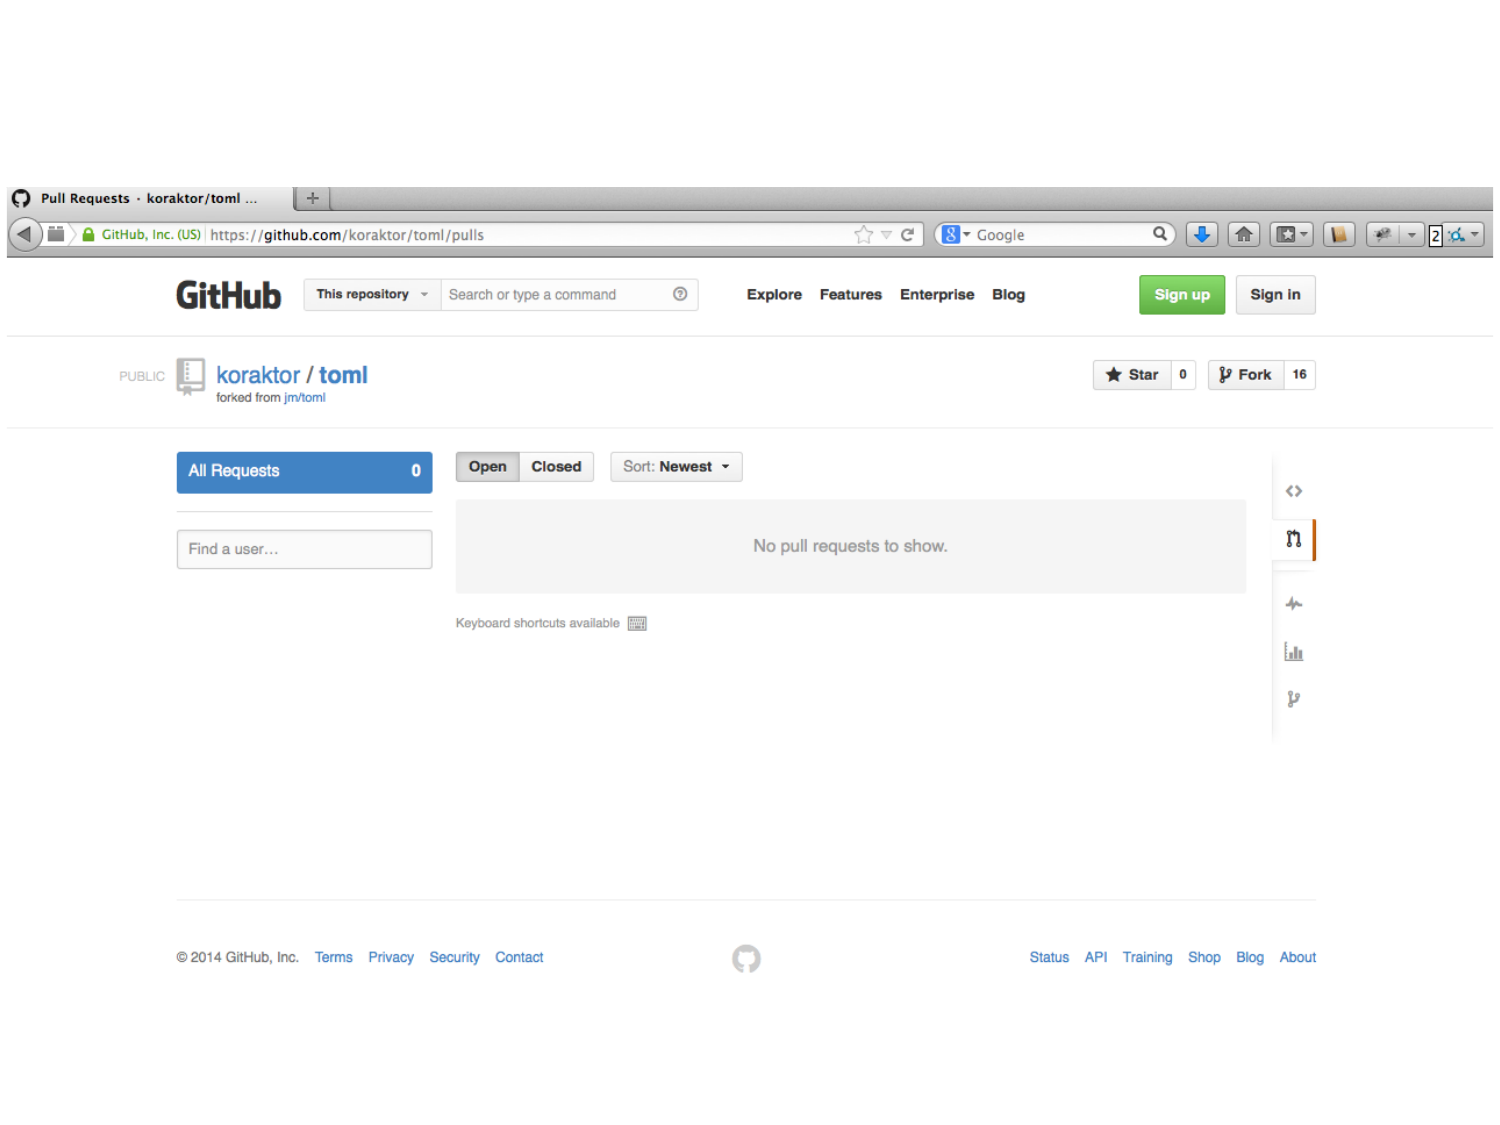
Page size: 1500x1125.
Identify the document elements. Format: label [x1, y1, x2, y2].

list [6, 187, 1494, 1006]
